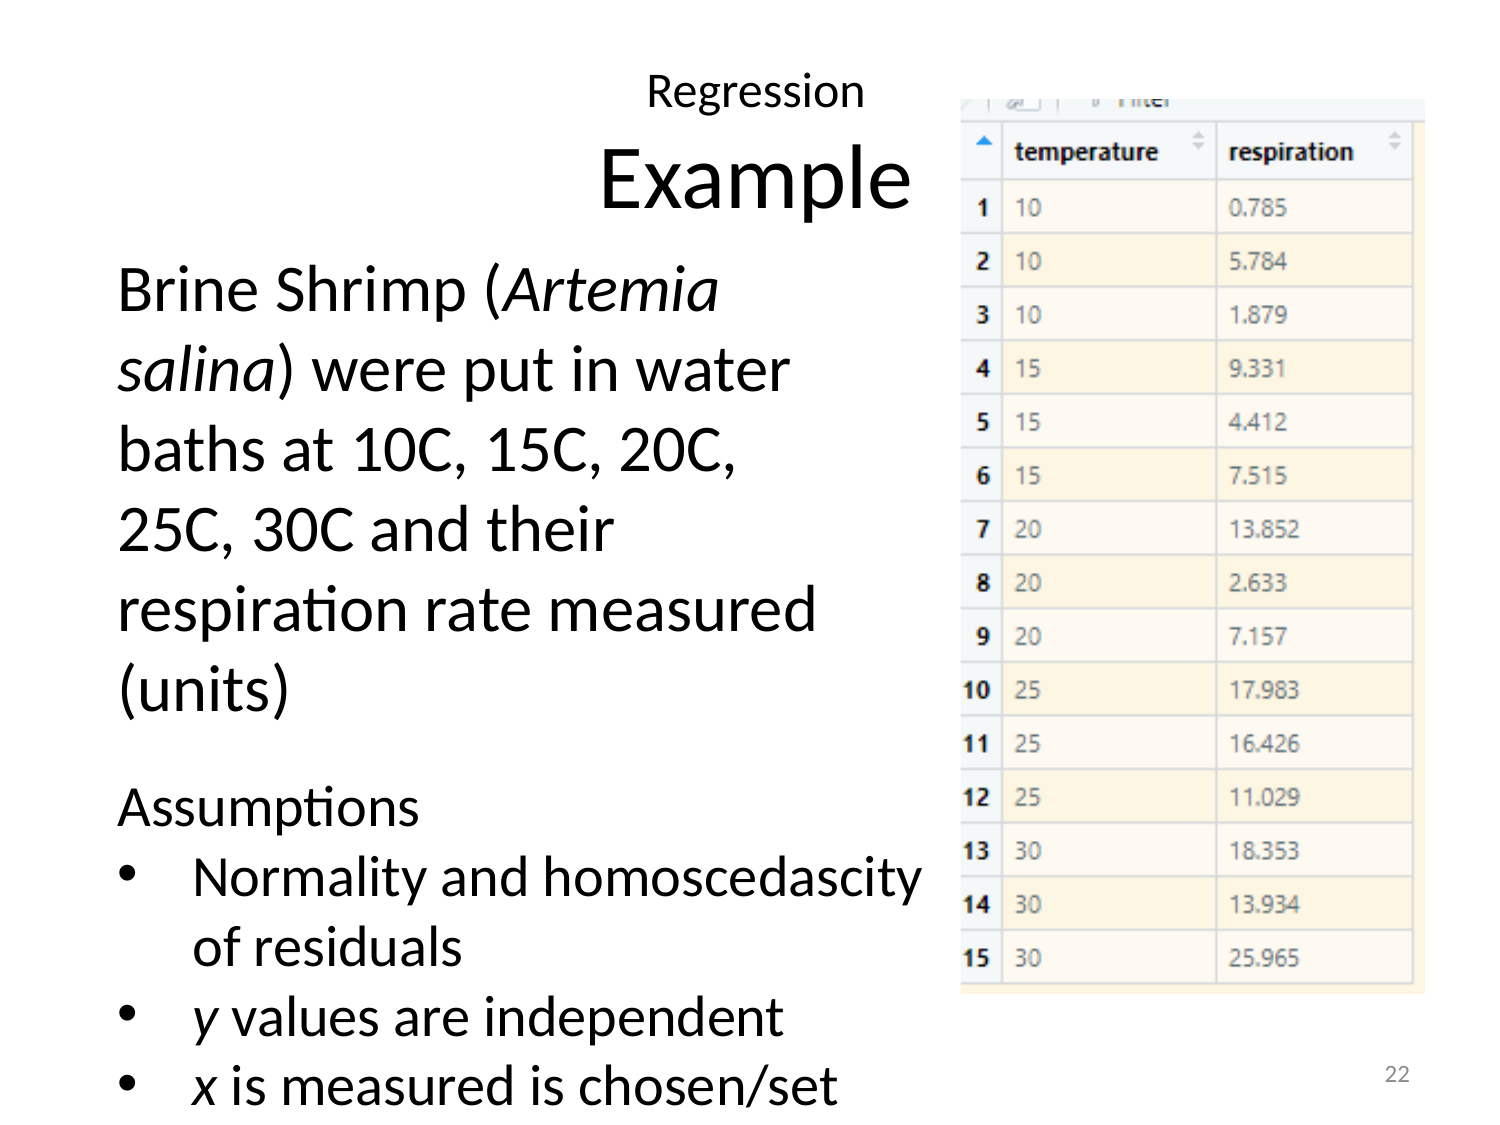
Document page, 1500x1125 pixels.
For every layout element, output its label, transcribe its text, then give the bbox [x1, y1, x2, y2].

picture [960, 99, 1426, 994]
text_box Assumptions Normality and homoscedascity of residuals y values are independent x is measured is chosen/set [102, 760, 961, 1125]
text_box Regression Example [37, 50, 1475, 238]
text_box Brine Shrimp (Artemia salina) were put in water baths at 10C, 15C, 20C, 25C, 30C and their respiration rate measured (units) [102, 237, 853, 732]
slide_number 22 [1074, 1042, 1425, 1103]
